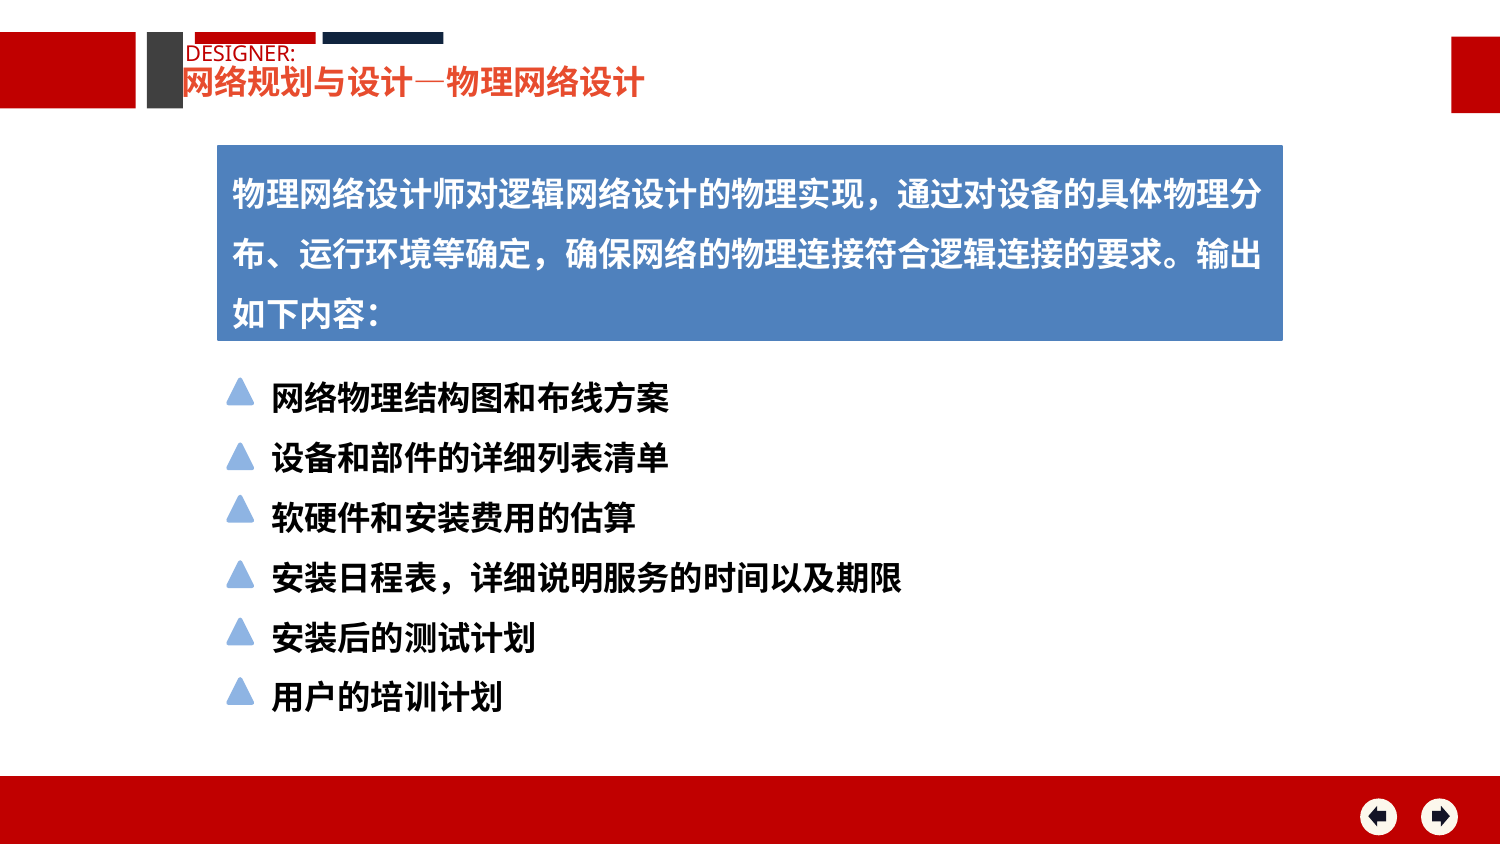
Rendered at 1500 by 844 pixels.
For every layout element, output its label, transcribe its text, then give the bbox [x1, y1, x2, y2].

text_box [226, 442, 254, 471]
text_box 网络物理结构图和布线方案 设备和部件的详细列表清单 软硬件和安装费用的估算 安装日程表，详细说明服务的时间以及期限 安装后的测试计划 用户的培训计划 [256, 349, 933, 724]
text_box [226, 377, 254, 406]
text_box [226, 494, 254, 523]
text_box [226, 617, 254, 646]
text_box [194, 31, 444, 45]
text_box [226, 677, 254, 705]
text_box 物理网络设计师对逻辑网络设计的物理实现，通过对设备的具体物理分布、运行环境等确定，确保网络的物理连接符合逻辑连接的要求。输出如下内容： [218, 145, 1282, 341]
text_box 网络规划与设计—物理网络设计 [166, 53, 662, 109]
text_box DESIGNER: [170, 32, 311, 73]
text_box [226, 560, 254, 589]
